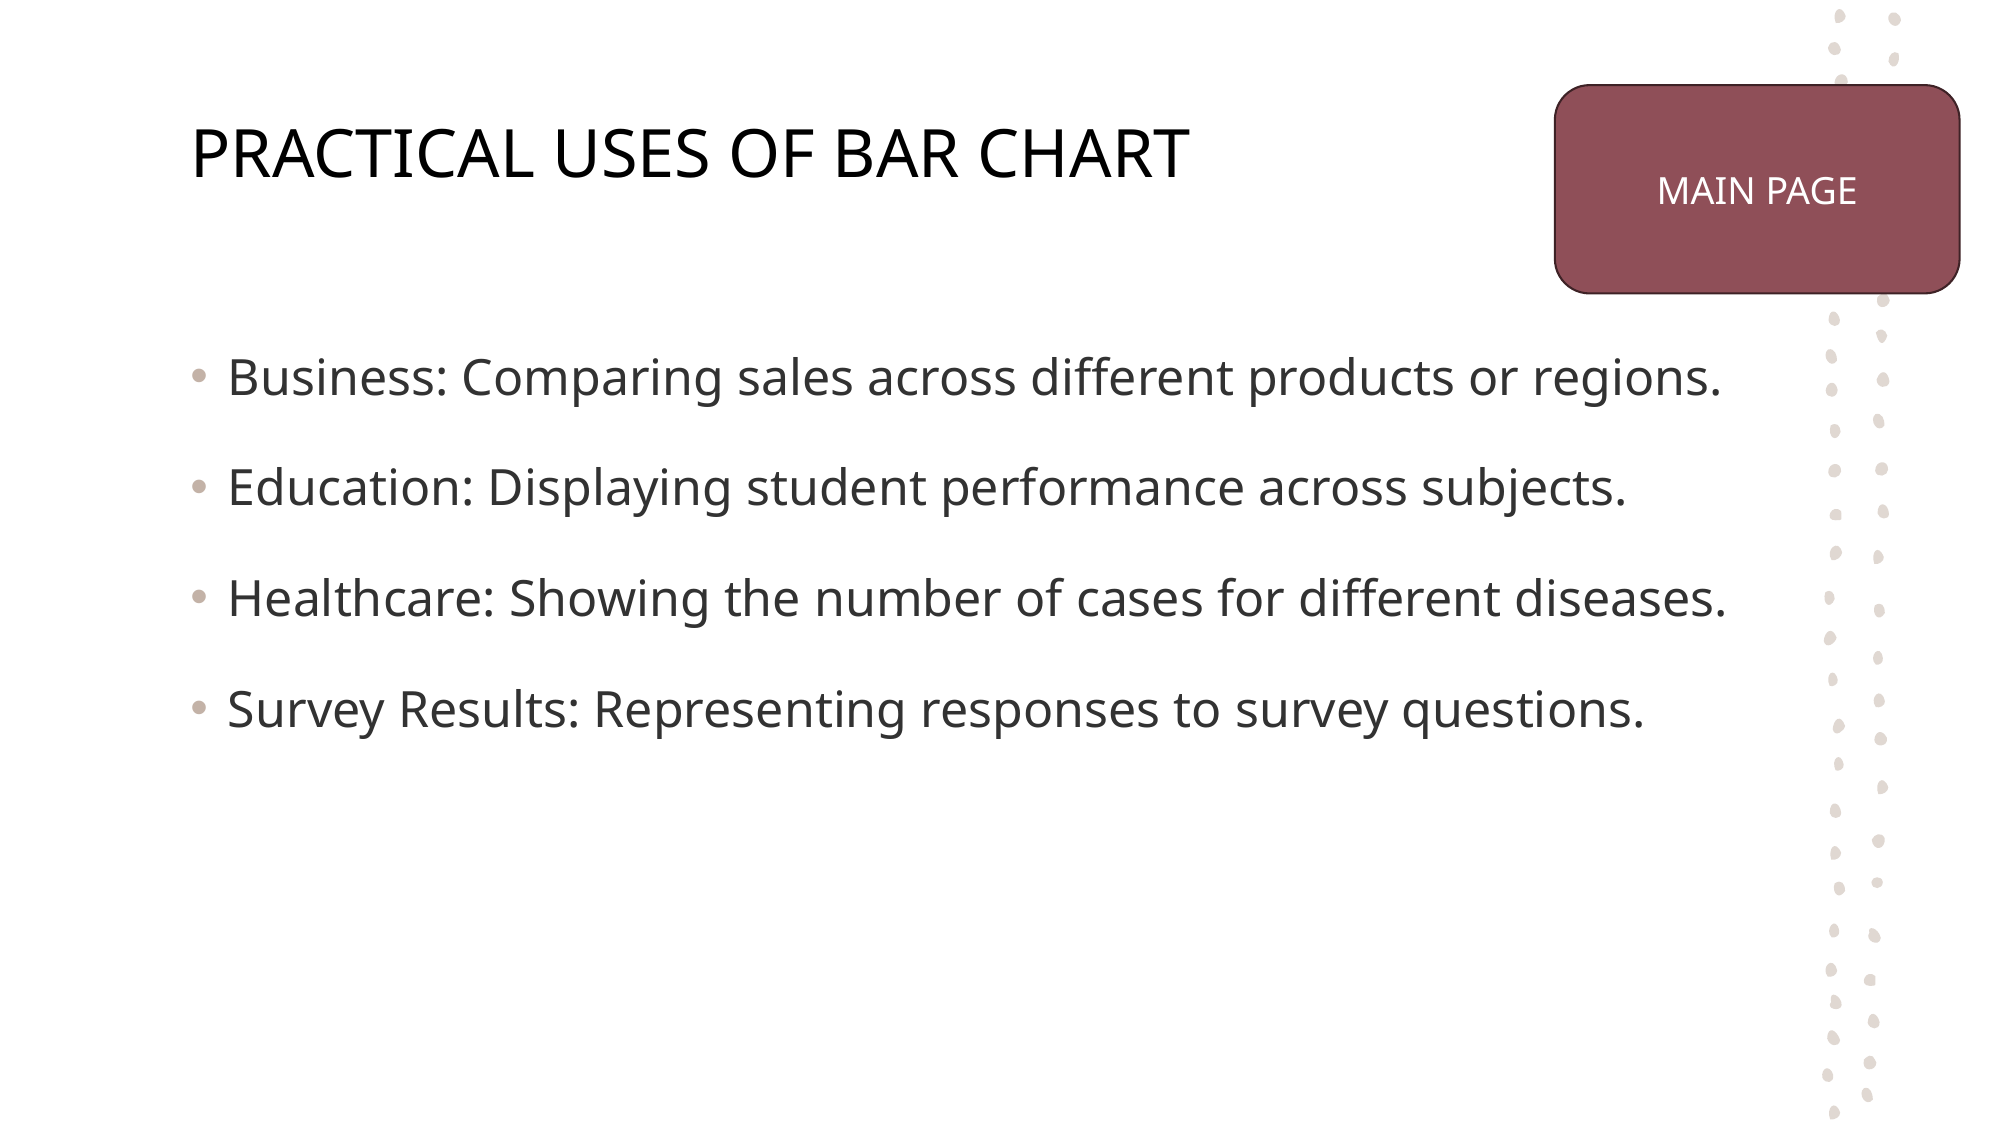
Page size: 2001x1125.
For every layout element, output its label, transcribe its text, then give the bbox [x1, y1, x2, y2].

text_box MAIN PAGE [1553, 84, 1961, 295]
list Business: Comparing sales across different products or regions. Education: Displaying student performance across subjects. Healthcare: Showing the number of cases for different diseases. Survey Results: Representing responses to survey questions. [175, 307, 1756, 1022]
title PRACTICAL USES OF BAR CHART [175, 82, 1756, 300]
